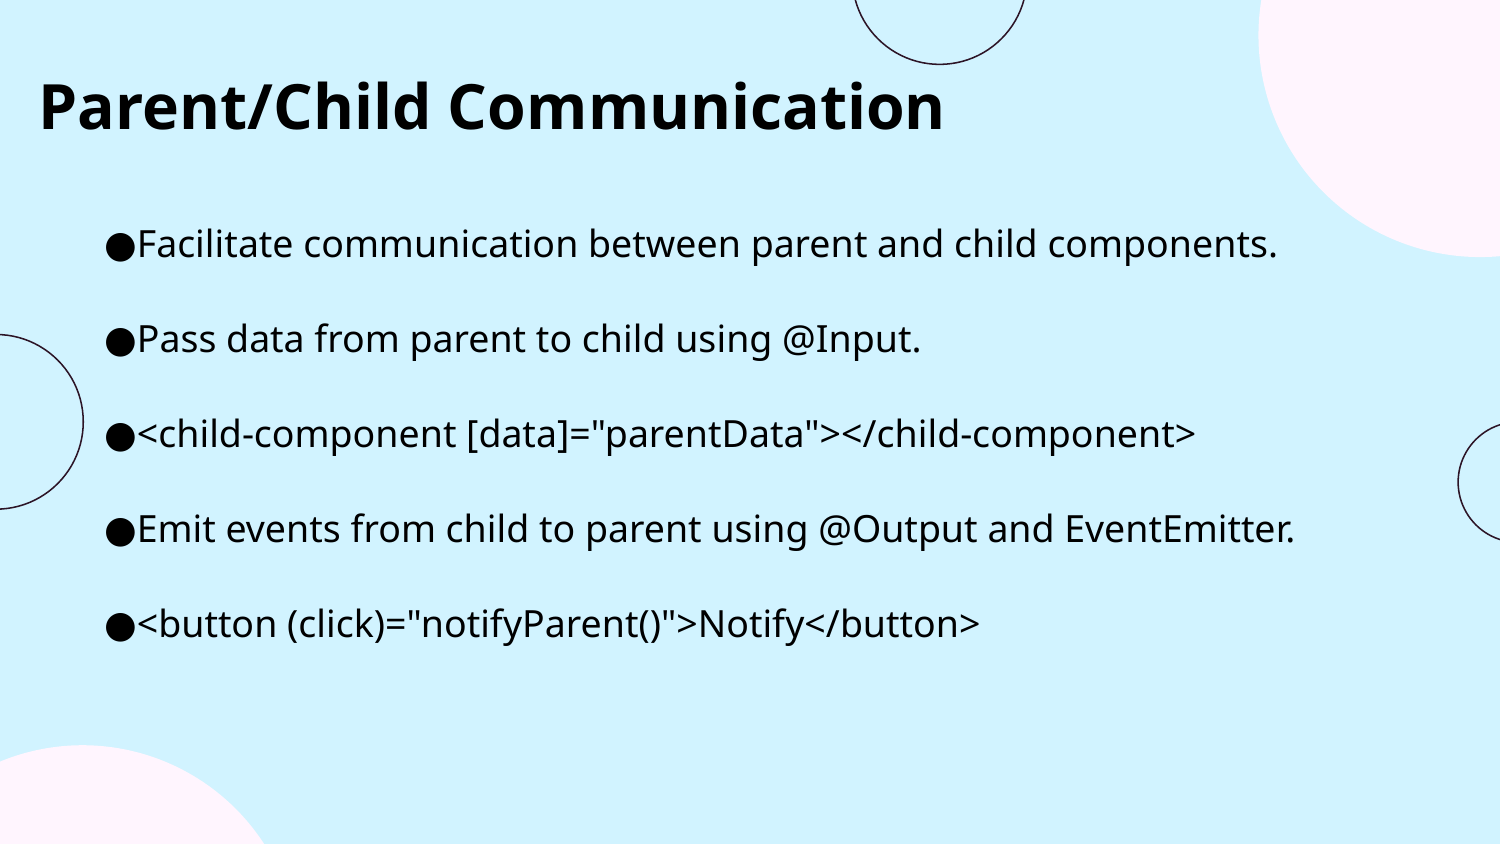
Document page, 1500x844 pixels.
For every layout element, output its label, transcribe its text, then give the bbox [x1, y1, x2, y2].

subtitle Facilitate communication between parent and child components. Pass data from parent to child using @Input. <child-component [data]="parentData"></child-component> Emit events from child to parent using @Output and EventEmitter. <button (click)="notifyParent()">Notify</button> [89, 205, 1442, 779]
text_box [1259, 0, 1500, 257]
text_box [855, 0, 1024, 65]
text_box [0, 745, 264, 844]
title Parent/Child Communication [23, 35, 1054, 157]
text_box [1458, 424, 1500, 540]
